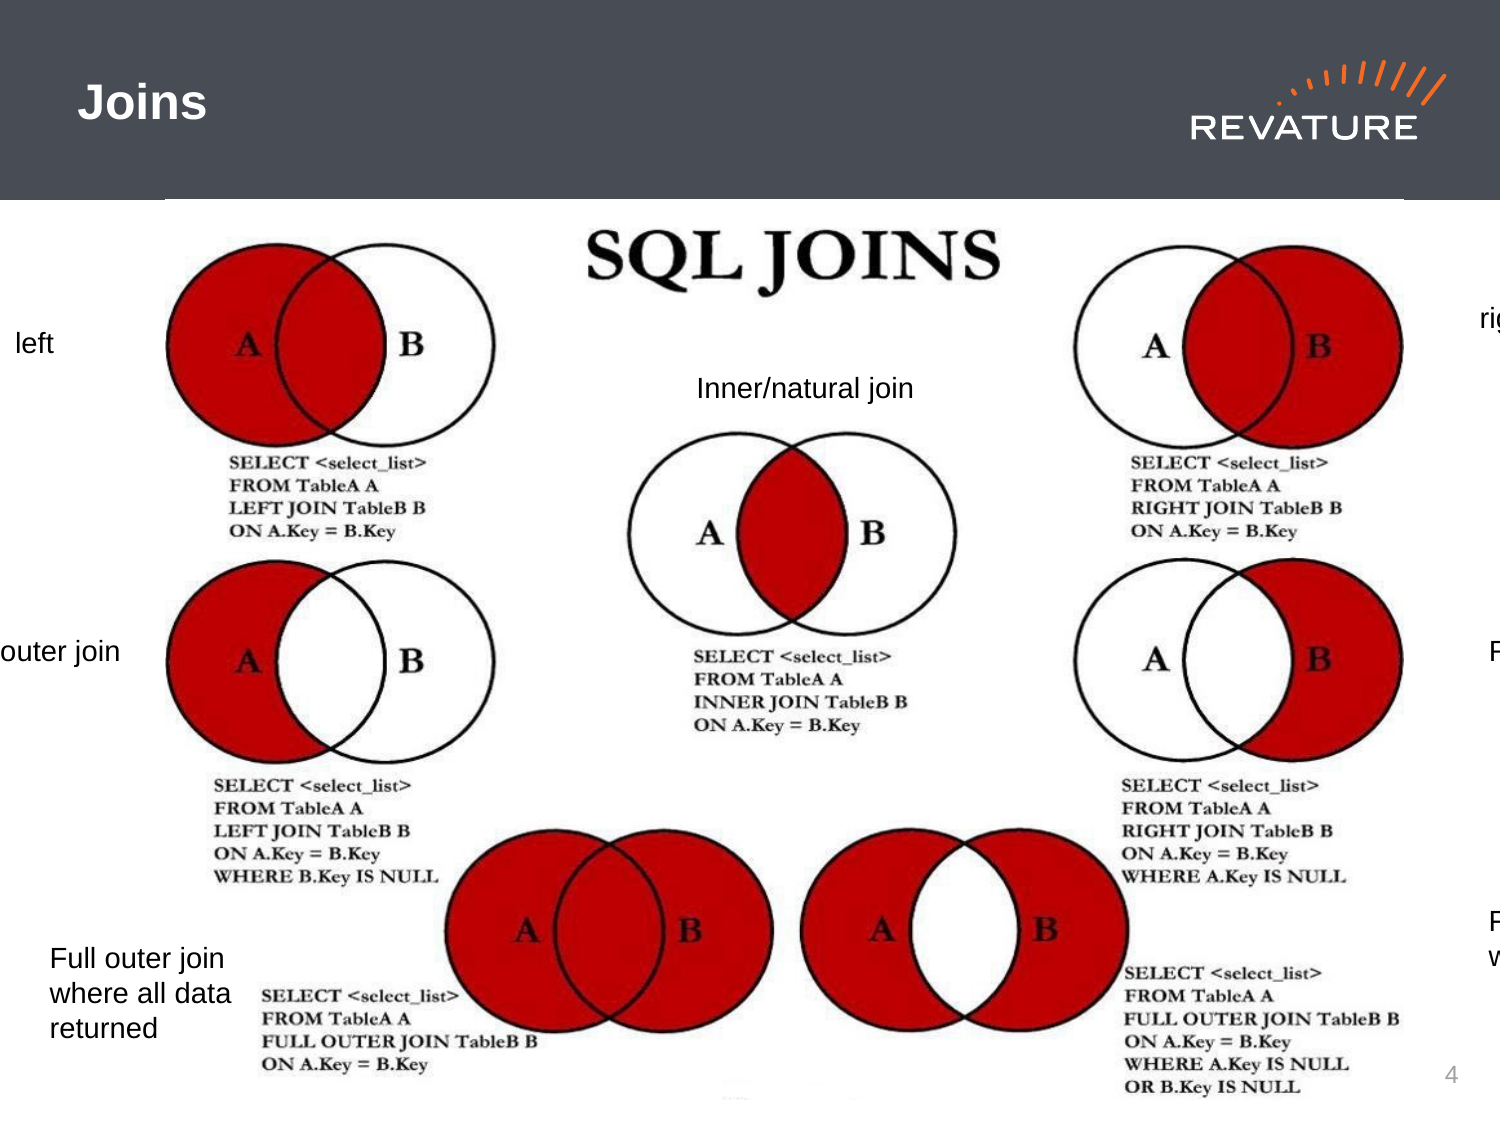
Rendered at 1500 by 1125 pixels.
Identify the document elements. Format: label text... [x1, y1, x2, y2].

text_box Full outer join where only data with null returned [1473, 894, 1500, 980]
text_box right [1464, 291, 1500, 342]
text_box left outer join [0, 624, 136, 675]
text_box Full outer join where all data returned [34, 932, 160, 1052]
title Joins [62, 0, 1084, 200]
picture [165, 199, 1404, 1101]
slide_number 3 [1406, 1043, 1474, 1104]
text_box Right outer join [1474, 624, 1500, 675]
text_box left [0, 317, 70, 367]
